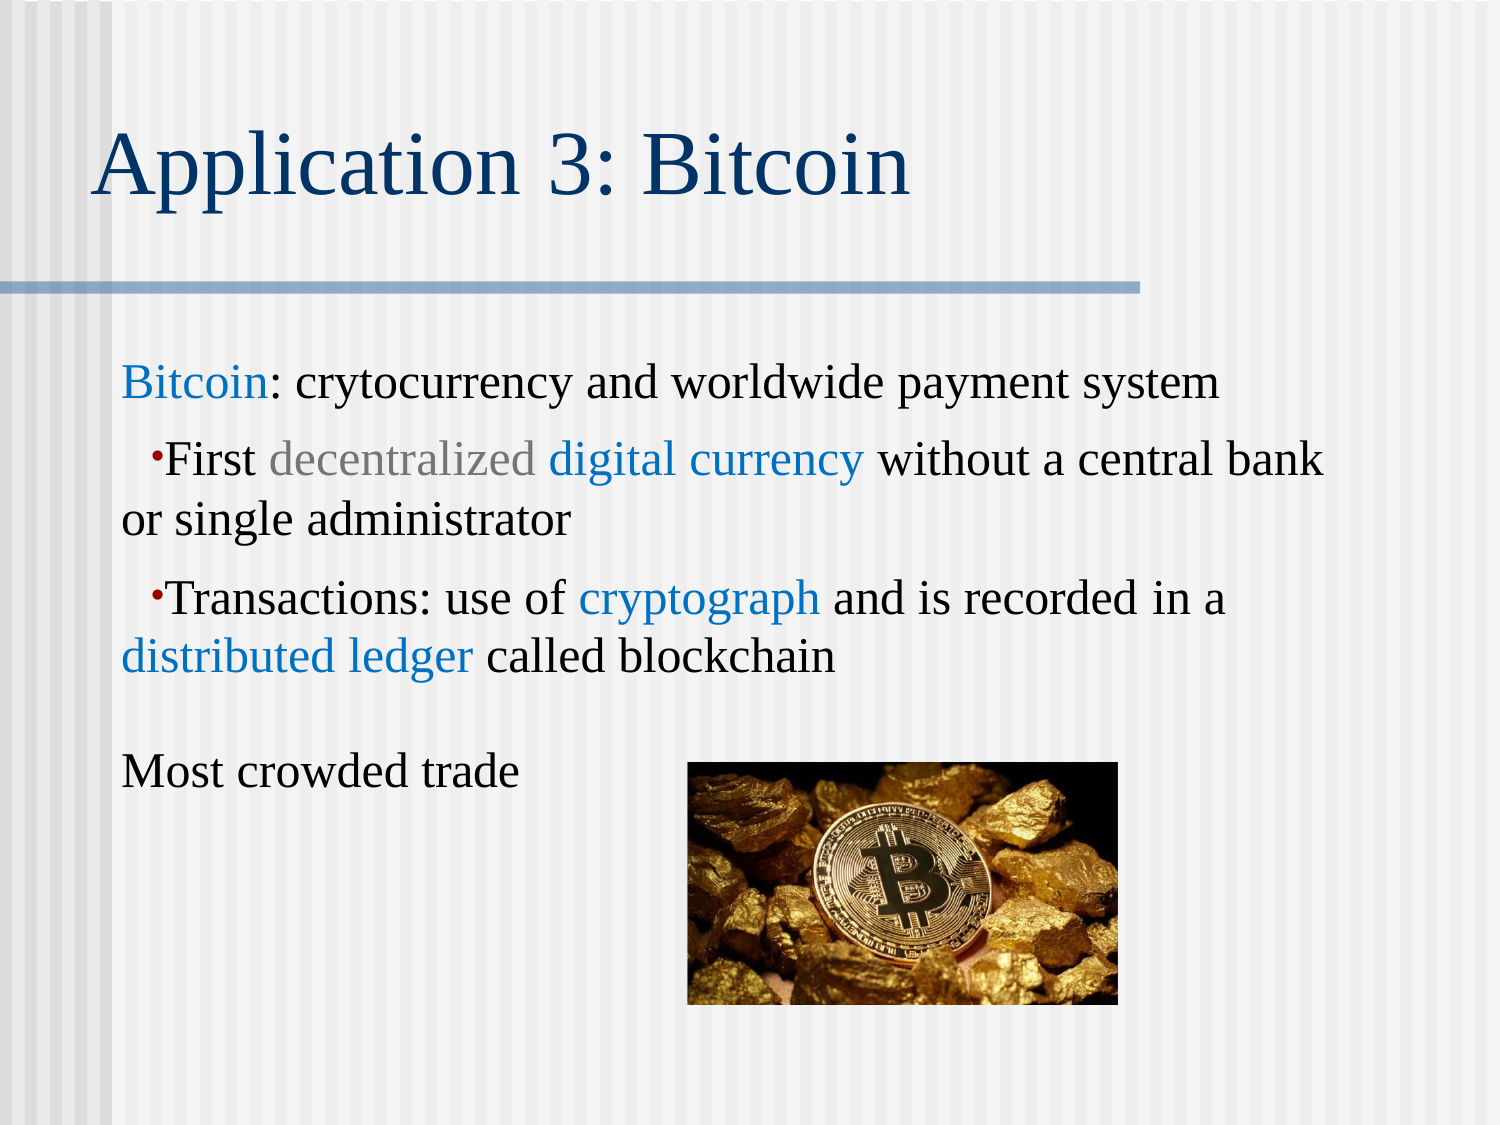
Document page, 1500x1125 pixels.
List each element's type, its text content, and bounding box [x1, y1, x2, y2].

text_box Bitcoin: crytocurrency and worldwide payment system First decentralized digital currency without a central bank or single administrator Transactions: use of cryptograph and is recorded in a distributed ledger called blockchain Most crowded trade [119, 329, 1363, 798]
picture [687, 762, 1118, 1005]
title Application 3: Bitcoin [87, 100, 913, 291]
